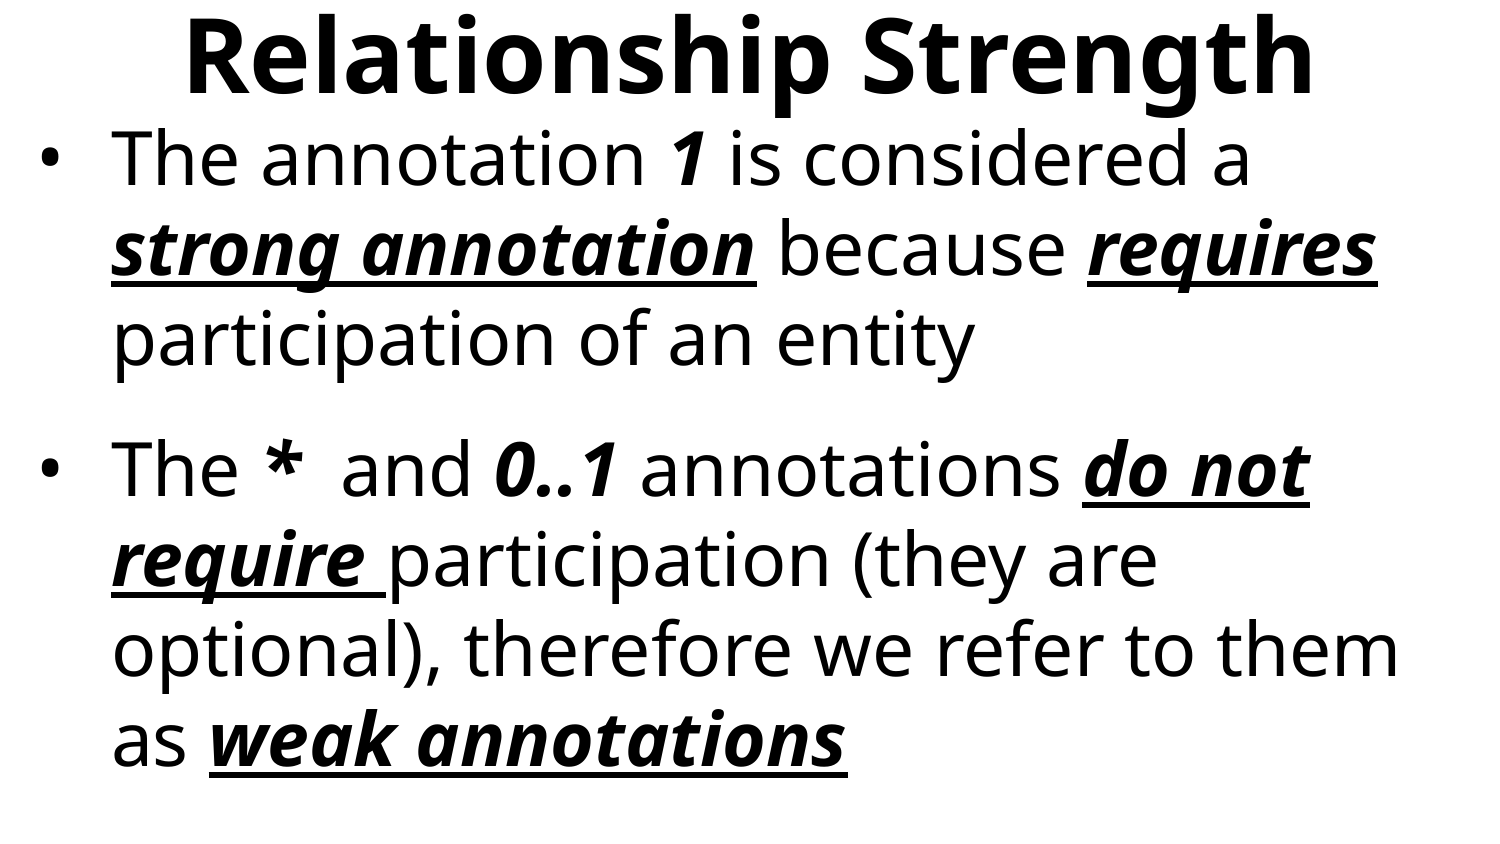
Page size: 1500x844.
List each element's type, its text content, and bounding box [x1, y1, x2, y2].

title Relationship Strength [0, 0, 1500, 104]
list The annotation 1 is considered a strong annotation because requires participation of an entity The * and 0..1 annotations do not require participation (they are optional), therefore we refer to them as weak annotations Example relationship are all weak-strong [21, 103, 1500, 844]
